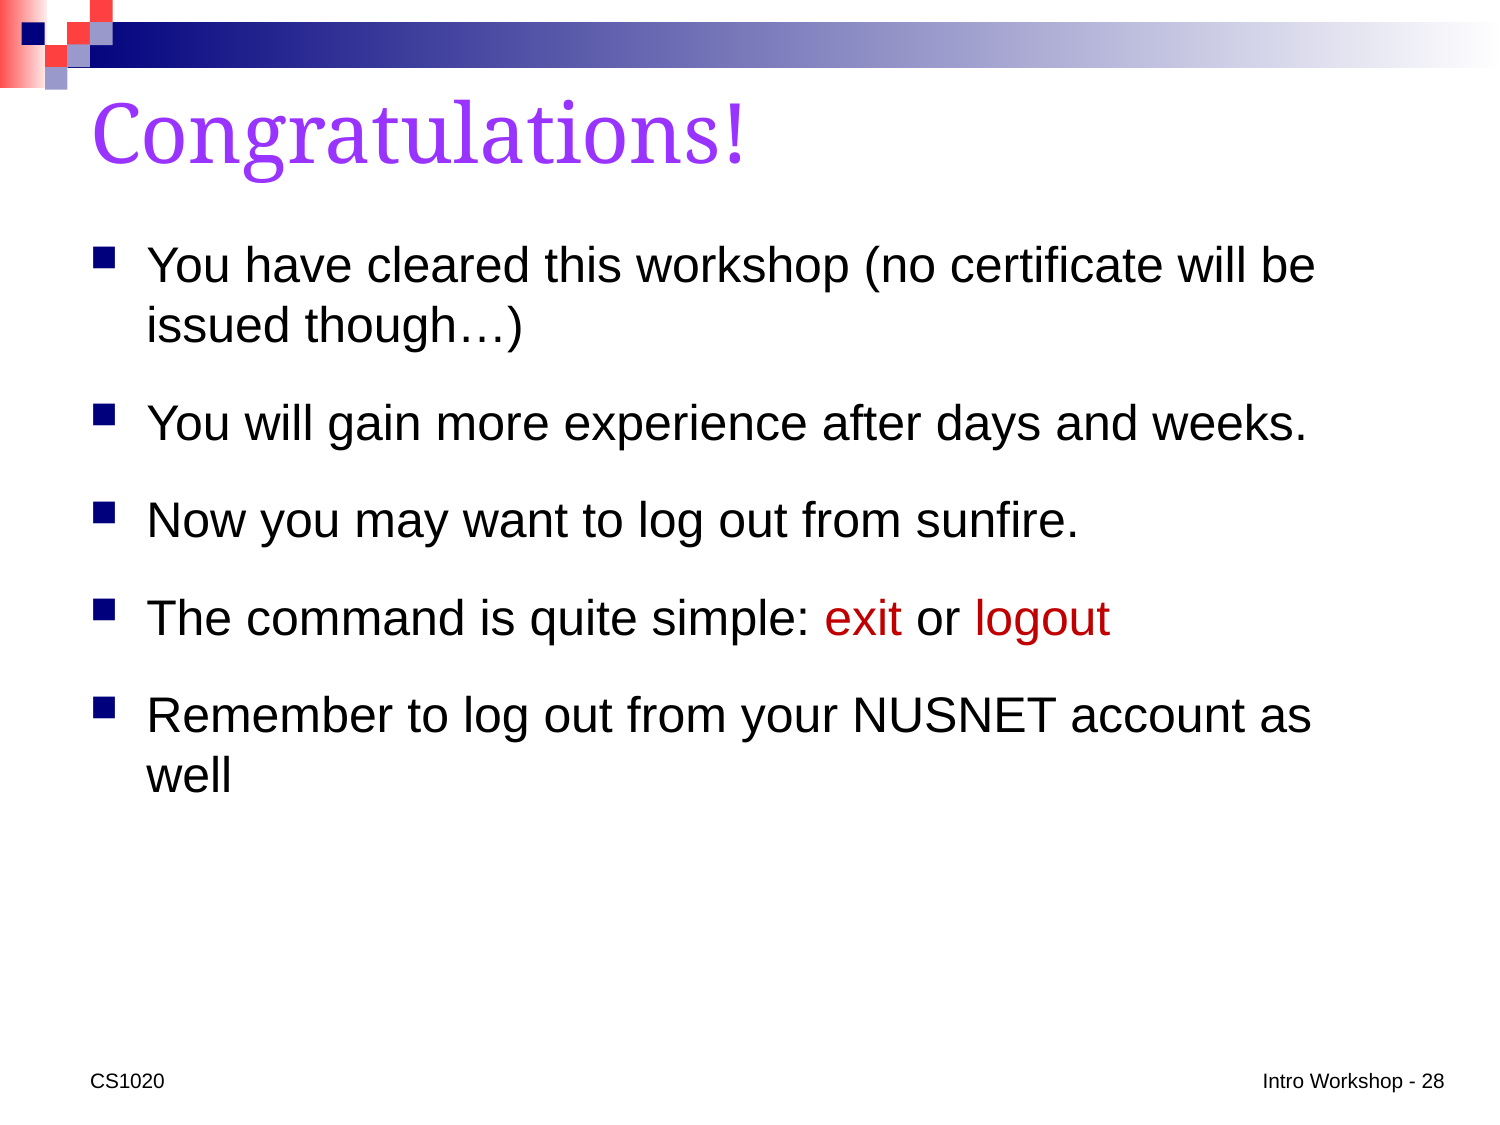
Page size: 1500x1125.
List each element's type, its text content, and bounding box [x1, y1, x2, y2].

footer CS1020 [74, 432, 551, 1101]
text_box Intro Workshop - 28 [1176, 1060, 1460, 1100]
list You have cleared this workshop (no certificate will be issued though…) You will gain more experience after days and weeks. Now you may want to log out from sunfire. The command is quite simple: exit or logout Remember to log out from your NUSNET account as well [74, 224, 1426, 878]
title Congratulations! [74, 63, 1426, 197]
